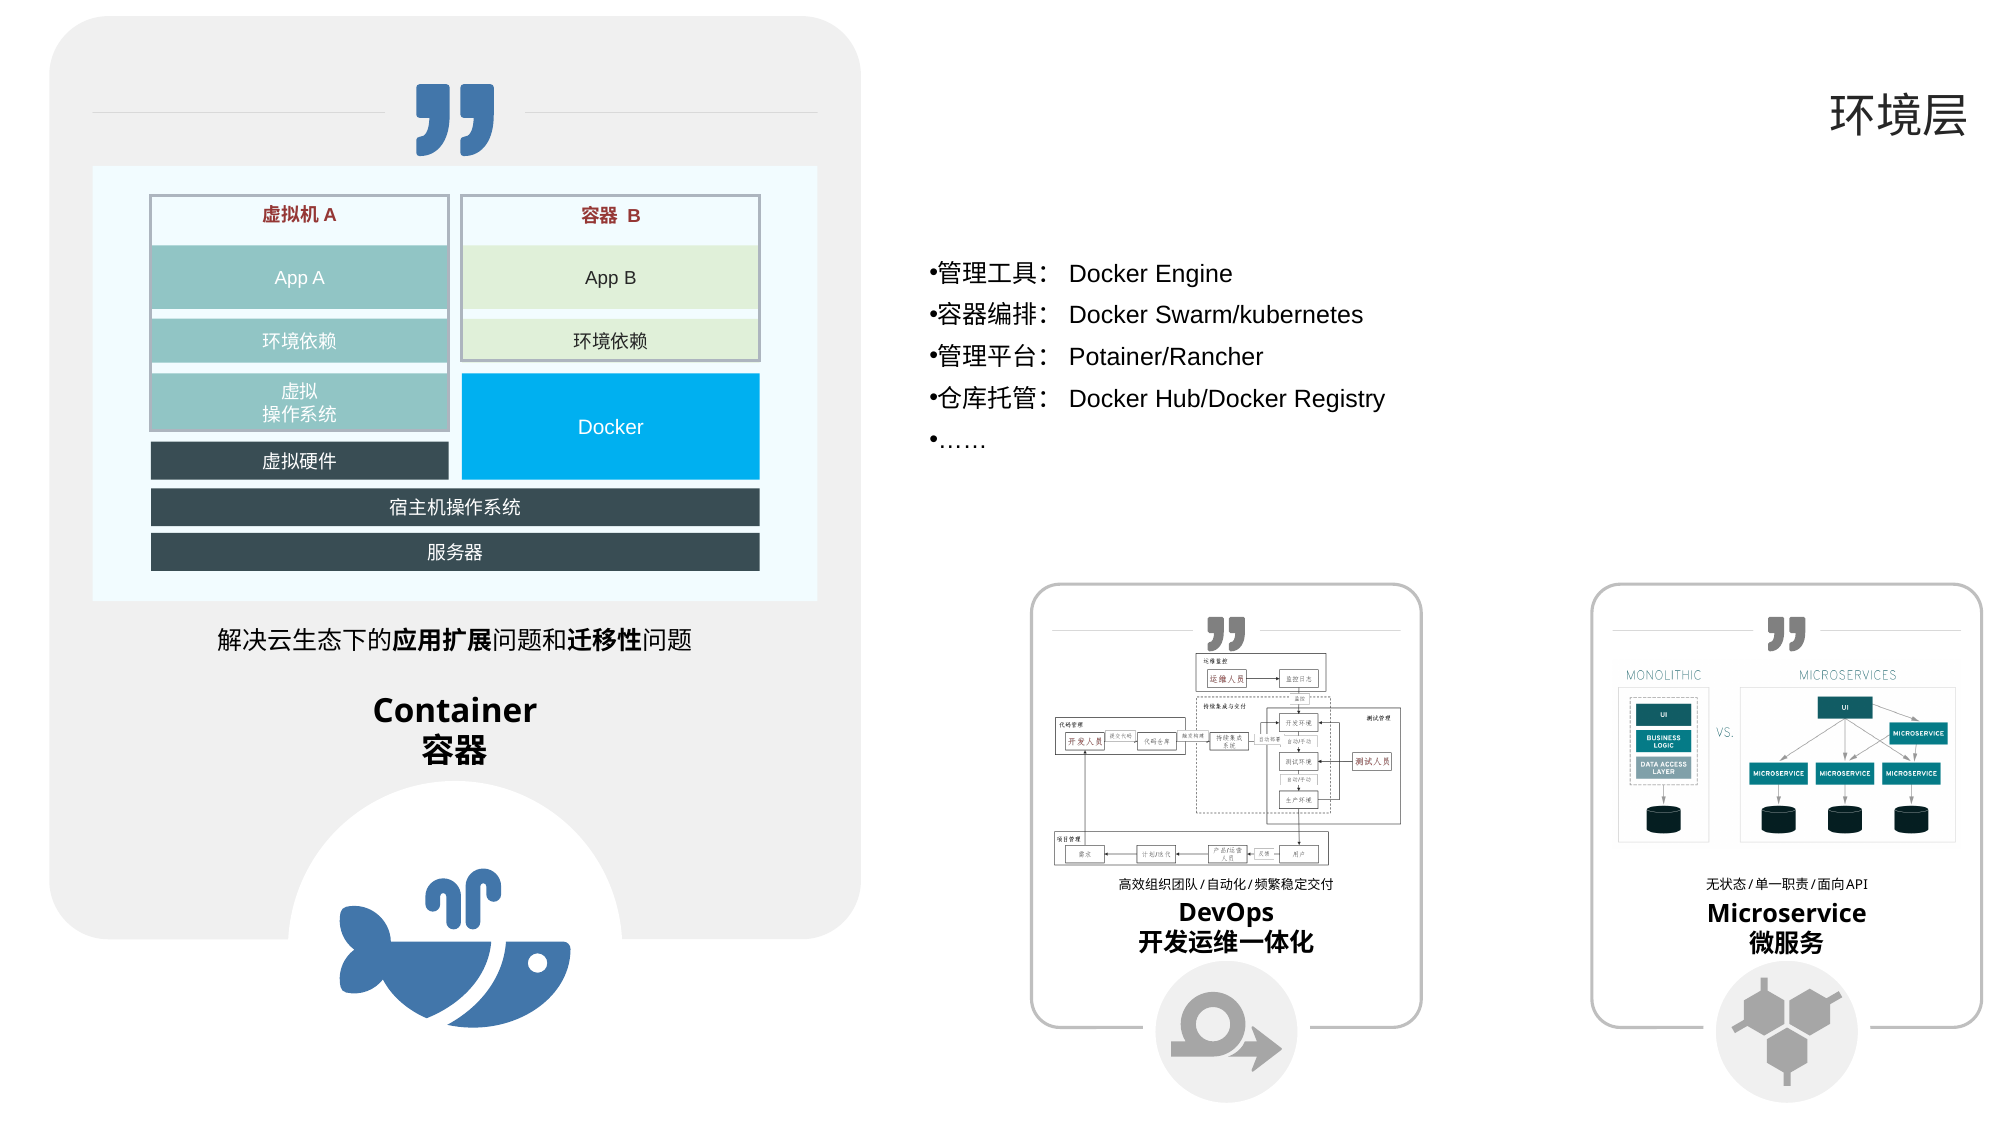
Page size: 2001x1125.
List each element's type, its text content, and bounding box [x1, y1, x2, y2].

text_box 管理工具：Docker Engine 容器编排：Docker Swarm/kubernetes 管理平台：Potainer/Rancher 仓库托管：Docker Hub/Docker Registry …… [914, 237, 1528, 507]
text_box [1031, 584, 1422, 1110]
text_box 环境层 [861, 78, 1985, 149]
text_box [49, 16, 861, 1109]
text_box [1591, 584, 1982, 1110]
